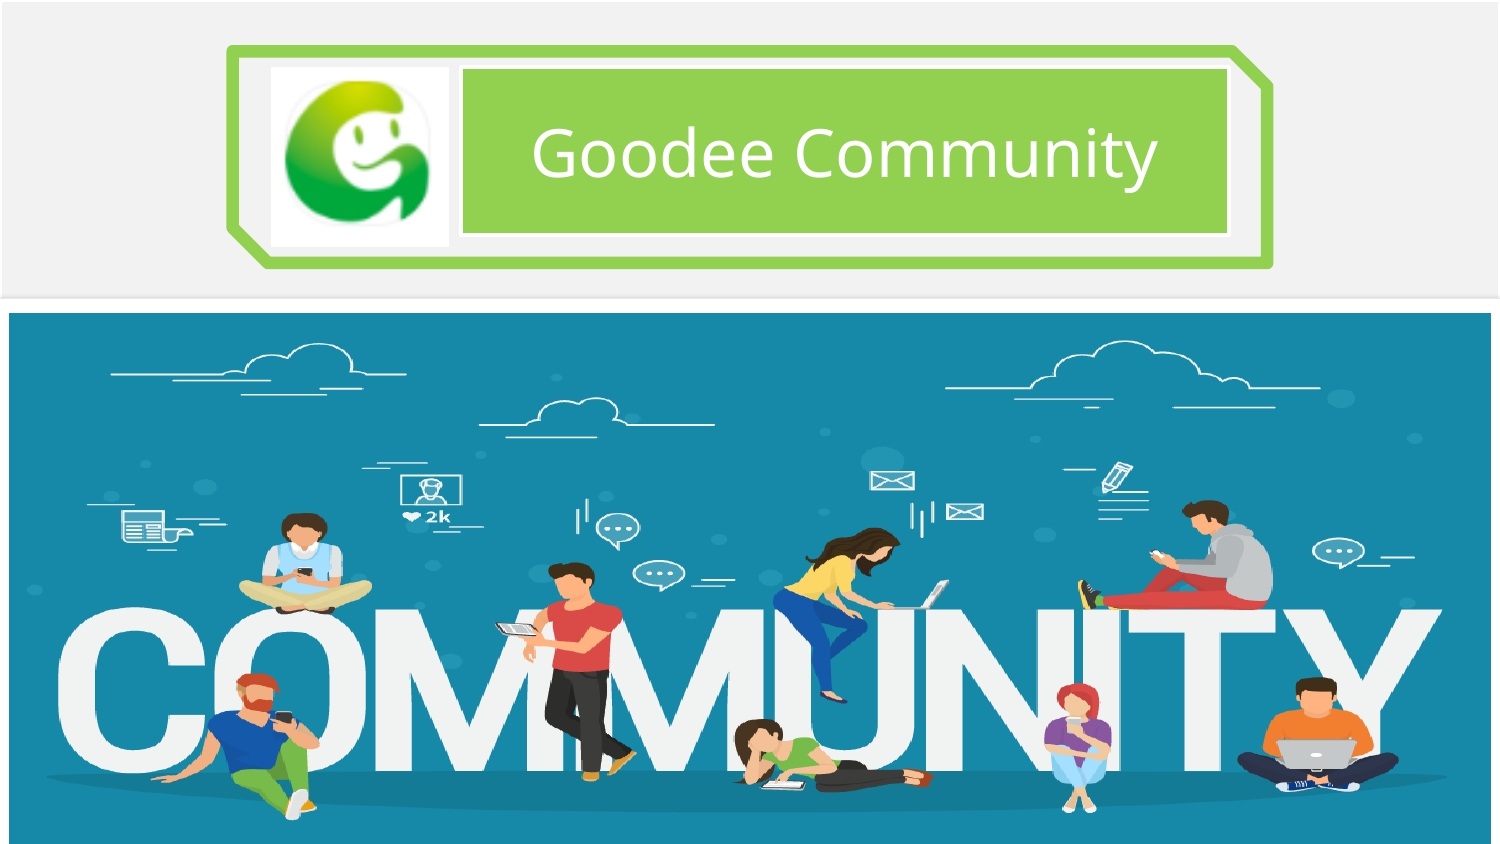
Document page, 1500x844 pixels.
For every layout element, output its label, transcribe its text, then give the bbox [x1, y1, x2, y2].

picture [270, 66, 449, 248]
text_box 111111 [232, 51, 1268, 263]
picture [8, 312, 1492, 844]
text_box [0, 0, 1500, 296]
text_box Goodee Community [460, 67, 1229, 236]
